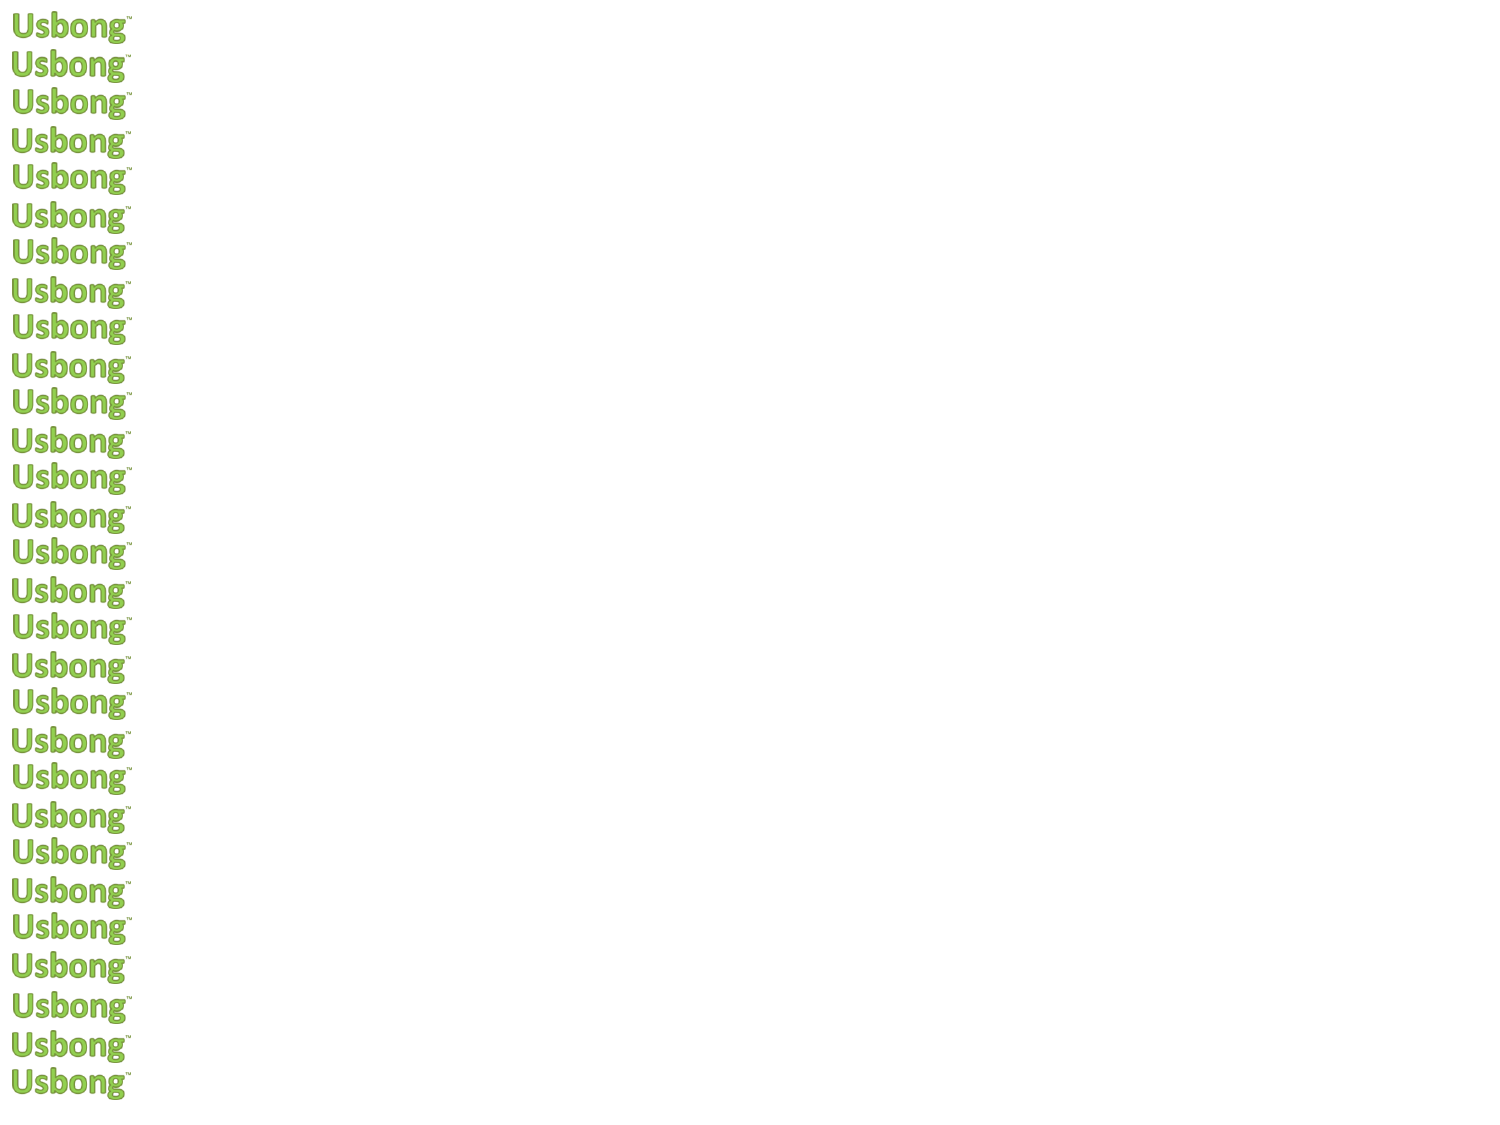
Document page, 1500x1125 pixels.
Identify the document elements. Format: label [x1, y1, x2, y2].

picture [12, 11, 132, 44]
picture [12, 162, 132, 196]
picture [12, 537, 132, 571]
picture [12, 762, 132, 796]
picture [12, 800, 131, 834]
picture [12, 1067, 131, 1101]
picture [12, 125, 131, 159]
picture [12, 991, 132, 1025]
picture [12, 575, 131, 609]
picture [12, 87, 132, 121]
picture [12, 725, 131, 759]
picture [12, 425, 131, 459]
picture [12, 350, 131, 384]
picture [12, 650, 131, 684]
picture [12, 837, 132, 871]
picture [12, 950, 131, 984]
picture [12, 49, 131, 83]
picture [12, 275, 131, 309]
picture [12, 500, 131, 534]
picture [12, 1029, 131, 1063]
picture [12, 875, 131, 909]
picture [12, 462, 132, 496]
picture [12, 312, 132, 346]
picture [12, 687, 132, 721]
picture [12, 237, 132, 271]
picture [12, 200, 131, 234]
picture [12, 912, 132, 946]
picture [12, 612, 132, 646]
picture [12, 387, 132, 421]
